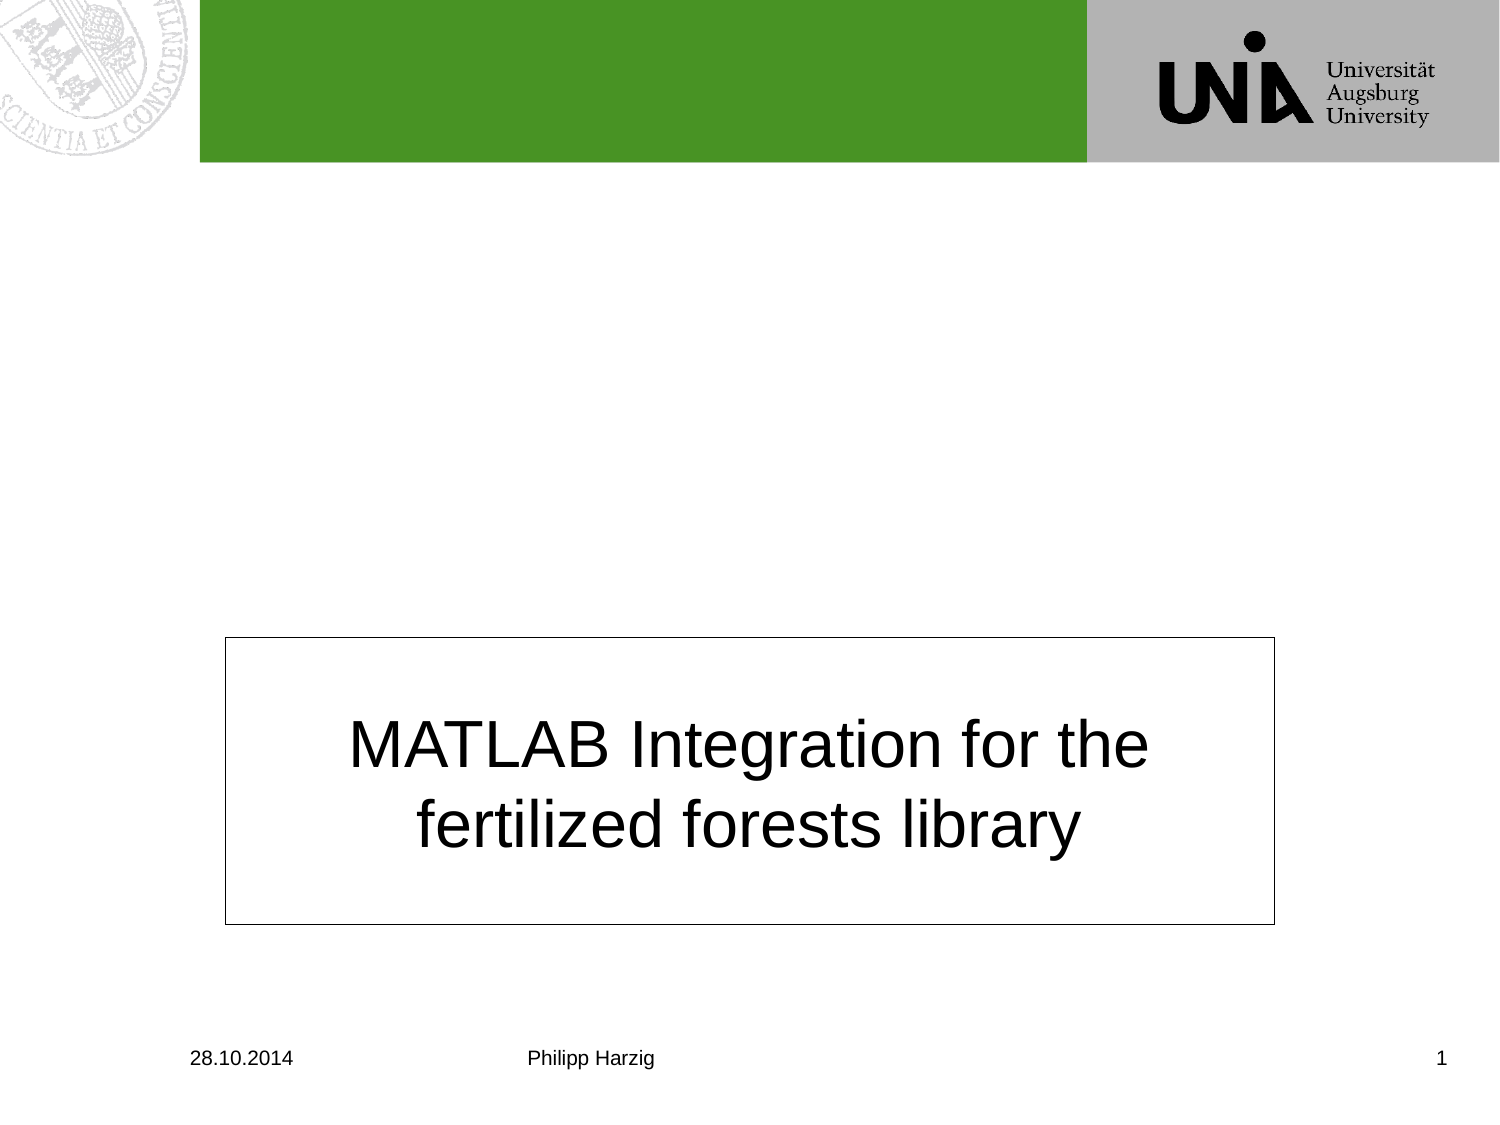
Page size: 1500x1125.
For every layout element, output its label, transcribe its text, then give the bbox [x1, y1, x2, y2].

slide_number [174, 1037, 488, 1113]
footer Philipp Harzig [512, 1037, 988, 1113]
subtitle MATLAB Integration for the fertilized forests library [225, 637, 1275, 925]
picture [1122, 12, 1488, 271]
picture [0, 0, 188, 156]
slide_number 1 [1149, 1037, 1463, 1113]
